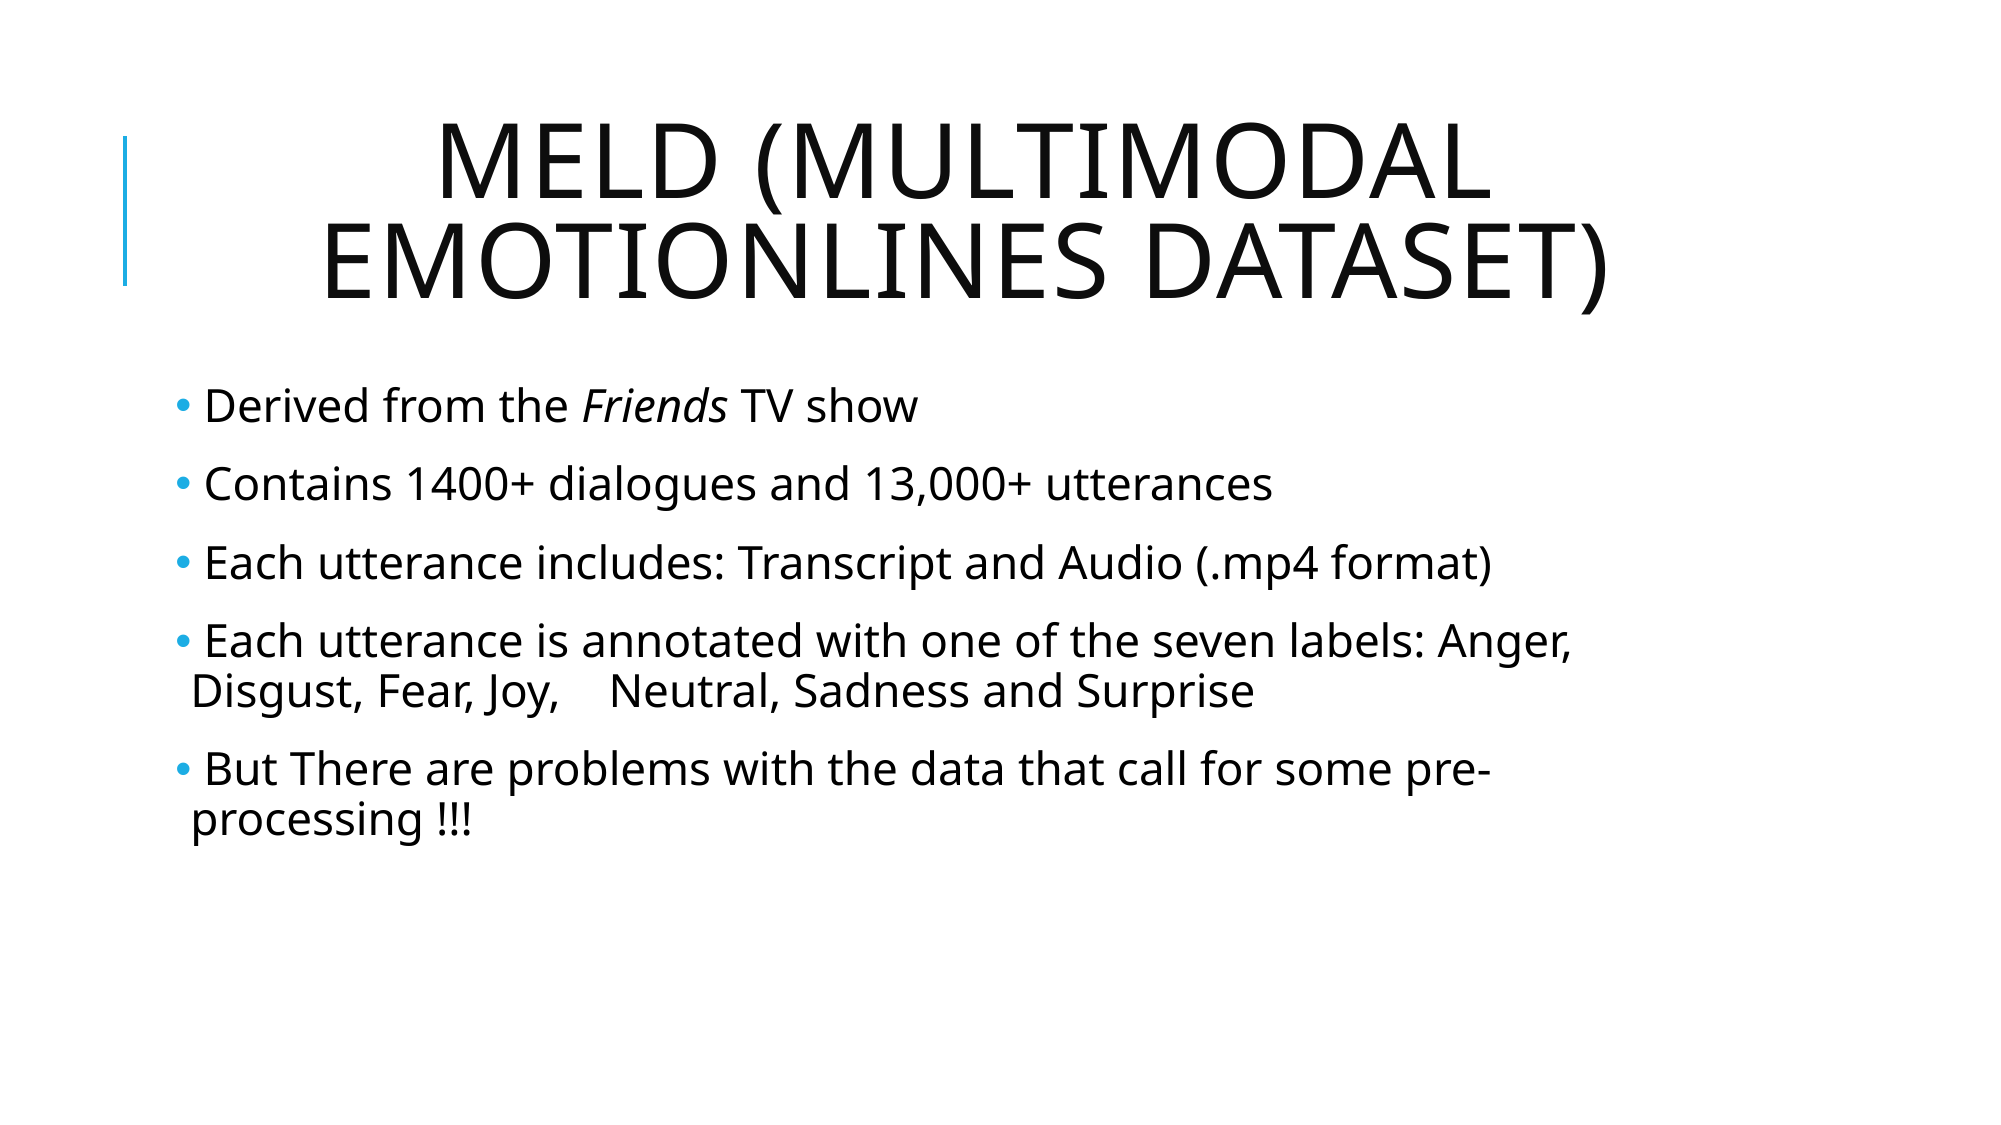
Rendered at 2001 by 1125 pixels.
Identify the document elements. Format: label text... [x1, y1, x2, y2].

title MELD (Multimodal EmotionLines Dataset) [168, 96, 1763, 342]
list Derived from the Friends TV show Contains 1400+ dialogues and 13,000+ utterances Each utterance includes: Transcript and Audio (.mp4 format) Each utterance is annotated with one of the seven labels: Anger, Disgust, Fear, Joy, Neutral, Sadness and Surprise But There are problems with the data that call for some pre-processing !!! [168, 375, 1763, 1035]
